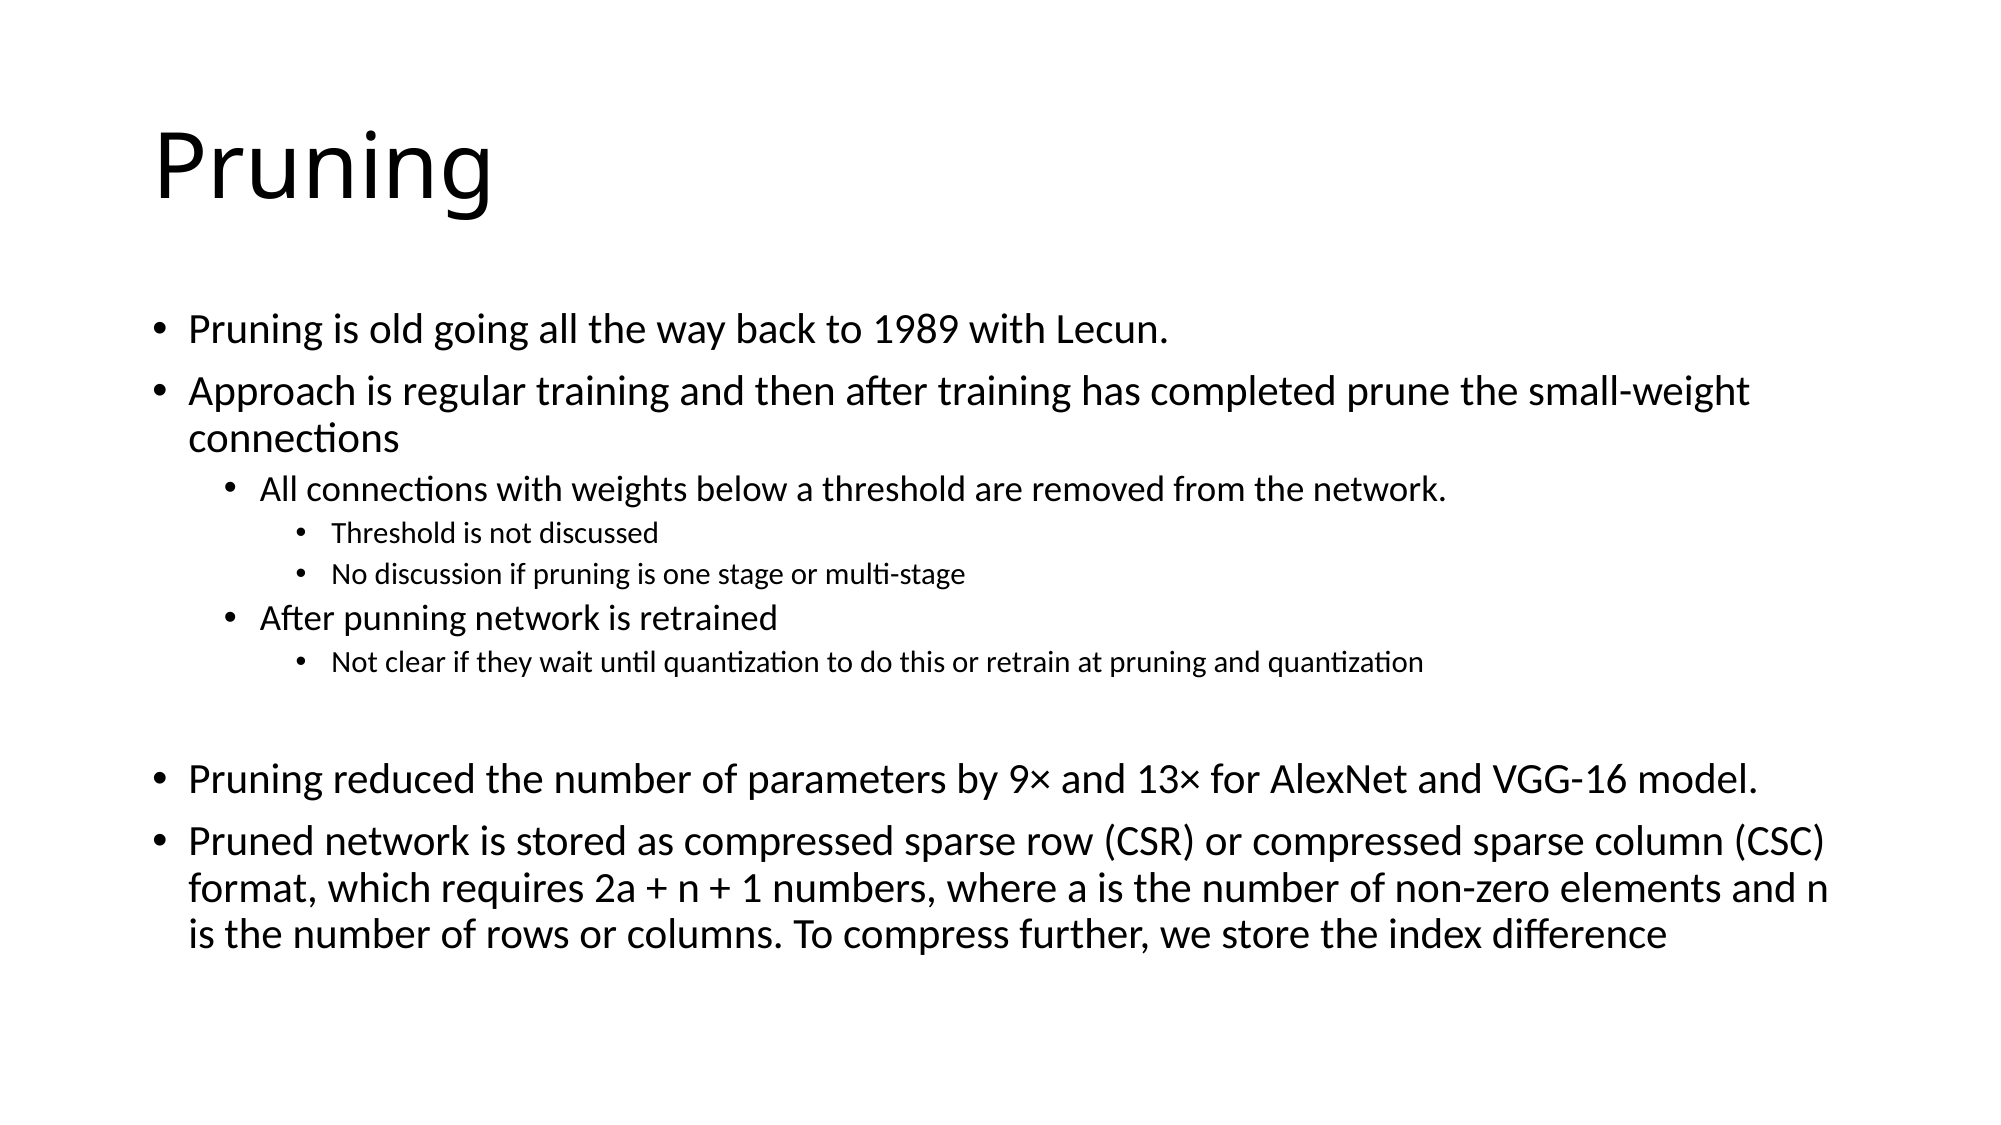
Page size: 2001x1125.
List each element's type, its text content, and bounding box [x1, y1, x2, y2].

title Pruning [137, 59, 1863, 278]
list Pruning is old going all the way back to 1989 with Lecun. Approach is regular training and then after training has completed prune the small-weight connections All connections with weights below a threshold are removed from the network. Threshold is not discussed No discussion if pruning is one stage or multi-stage After punning network is retrained Not clear if they wait until quantization to do this or retrain at pruning and quantization Pruning reduced the number of parameters by 9× and 13× for AlexNet and VGG-16 model. Pruned network is stored as compressed sparse row (CSR) or compressed sparse column (CSC) format, which requires 2a + n + 1 numbers, where a is the number of non-zero elements and n is the number of rows or columns. To compress further, we store the index difference [137, 299, 1863, 1014]
